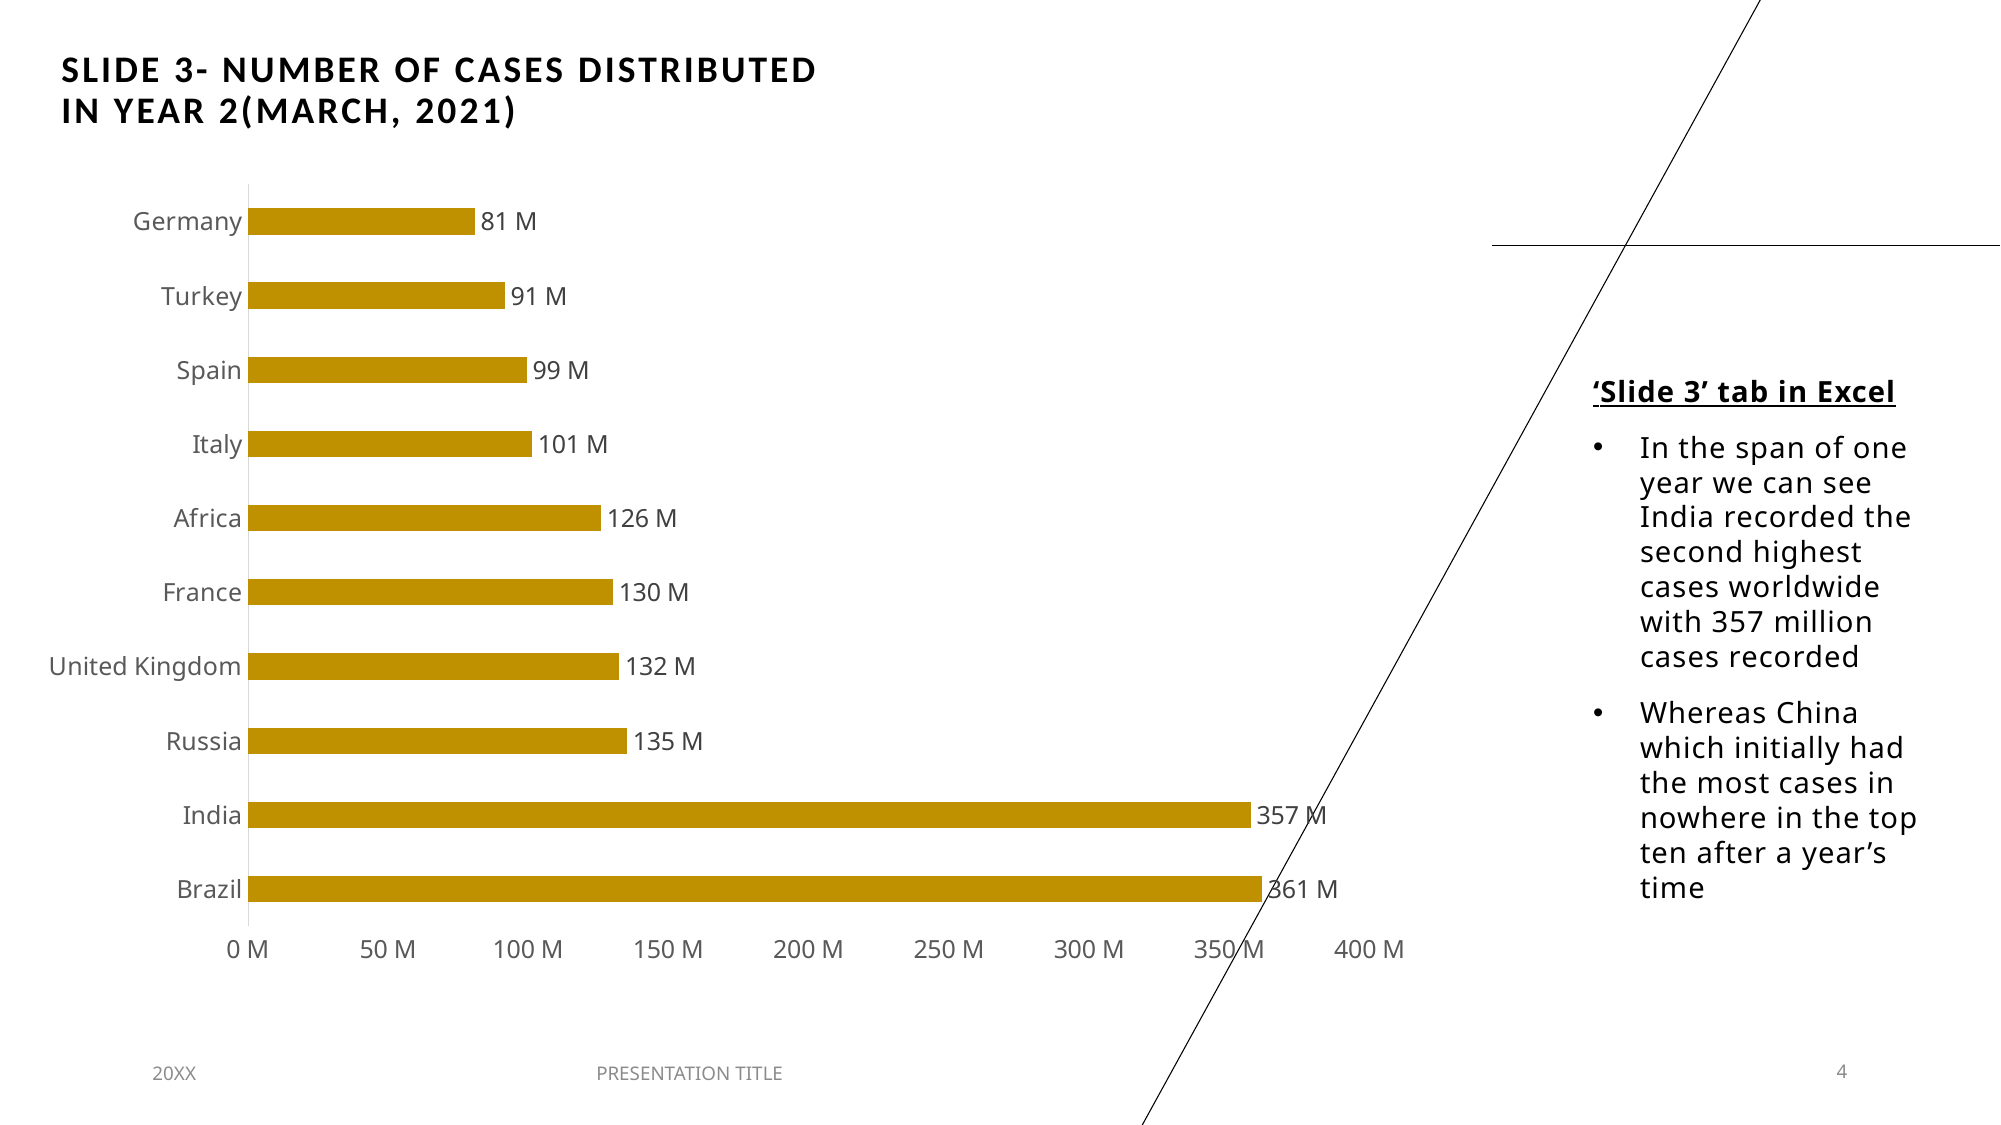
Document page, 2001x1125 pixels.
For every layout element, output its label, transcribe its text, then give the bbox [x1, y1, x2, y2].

list ‘Slide 3’ tab in Excel In the span of one year we can see India recorded the second highest cases worldwide with 357 million cases recorded Whereas China which initially had the most cases in nowhere in the top ten after a year’s time [1578, 365, 1956, 1073]
slide_number 20XX [137, 1042, 338, 1103]
slide_number 4 [1412, 1042, 1863, 1103]
footer PRESENTATION TITLE [404, 1042, 975, 1103]
chart [20, 168, 1435, 983]
title Slide 3- Number of cases distributed in year 2(MARCH, 2021) [46, 22, 885, 140]
